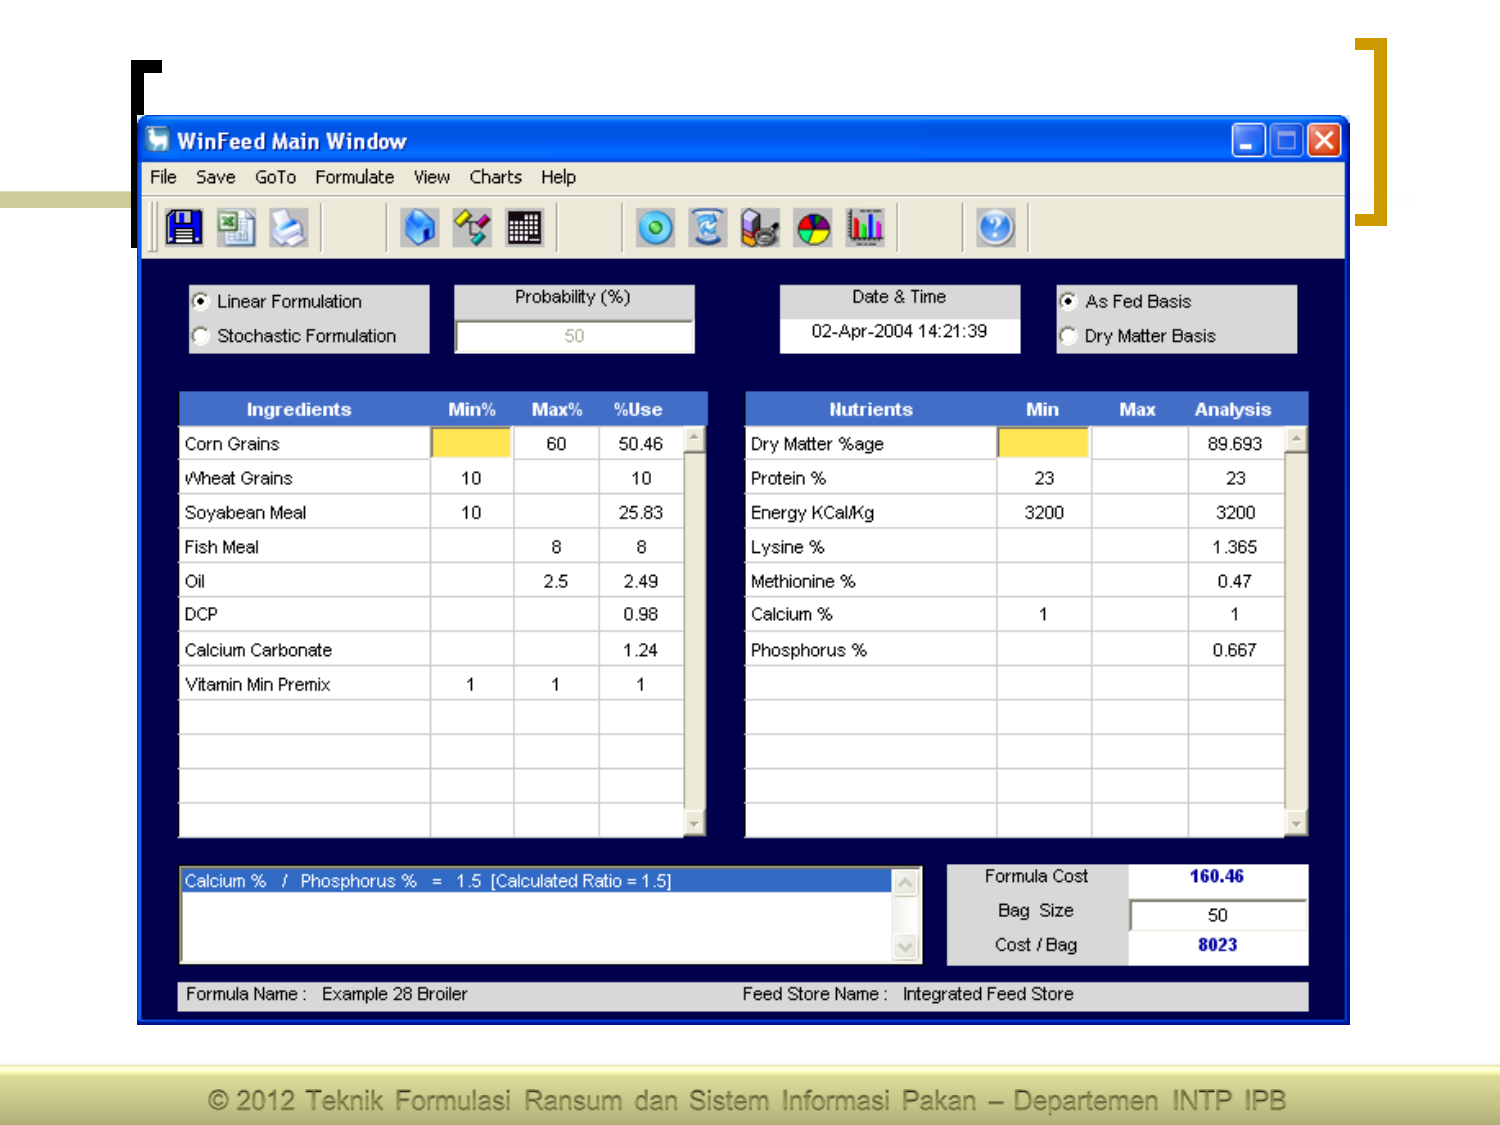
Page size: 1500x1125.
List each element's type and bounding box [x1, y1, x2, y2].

picture [137, 114, 1351, 1026]
picture [0, 1061, 1500, 1125]
